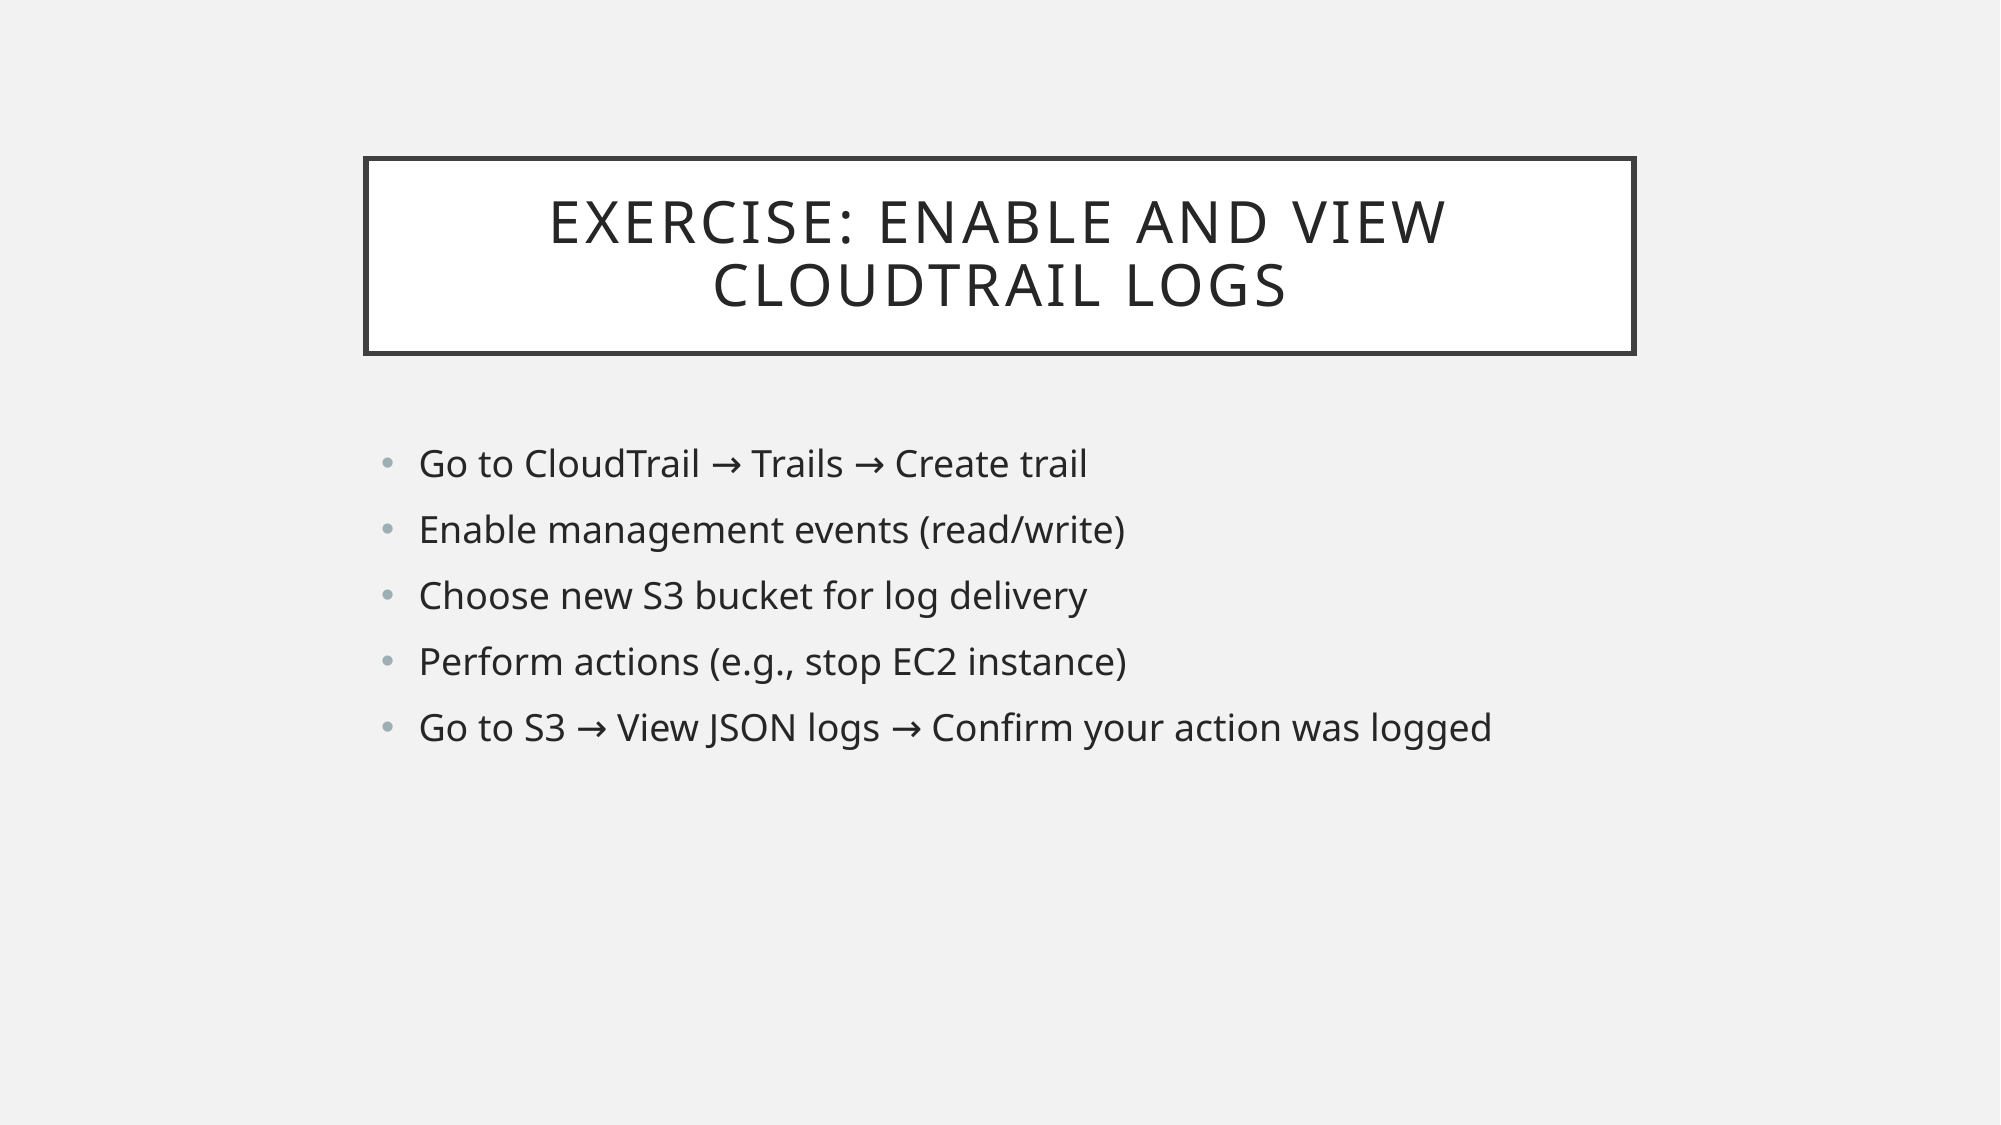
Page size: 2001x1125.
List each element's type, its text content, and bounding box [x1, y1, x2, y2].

title Exercise: Enable and View CloudTrail Logs [363, 156, 1637, 356]
list Go to CloudTrail → Trails → Create trail Enable management events (read/write) Choose new S3 bucket for log delivery Perform actions (e.g., stop EC2 instance) Go to S3 → View JSON logs → Confirm your action was logged [366, 432, 1634, 942]
